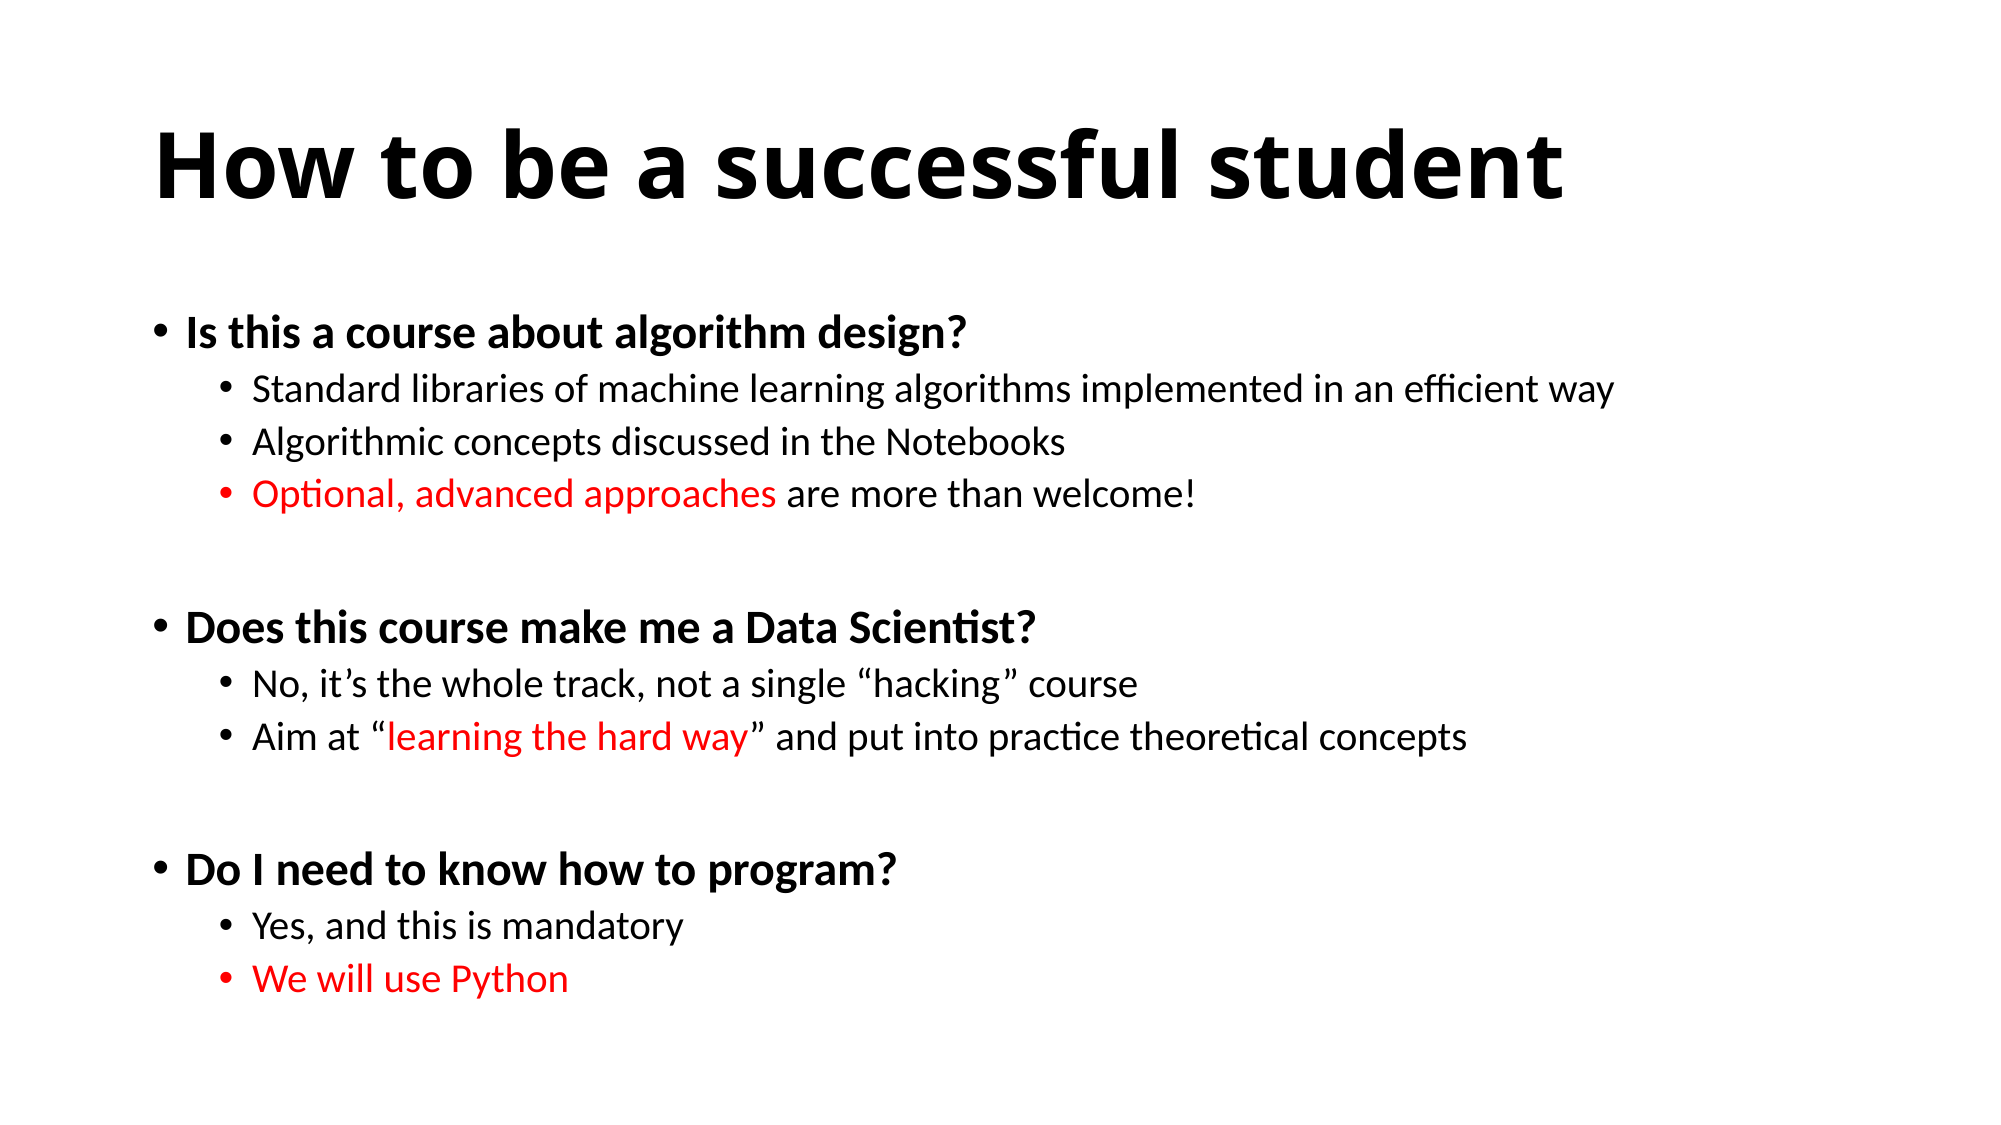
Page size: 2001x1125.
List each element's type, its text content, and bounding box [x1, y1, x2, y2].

title How to be a successful student [137, 59, 1863, 278]
list Is this a course about algorithm design? Standard libraries of machine learning algorithms implemented in an efficient way Algorithmic concepts discussed in the Notebooks Optional, advanced approaches are more than welcome! Does this course make me a Data Scientist? No, it’s the whole track, not a single “hacking” course Aim at “learning the hard way” and put into practice theoretical concepts Do I need to know how to program? Yes, and this is mandatory We will use Python [137, 299, 1863, 1014]
